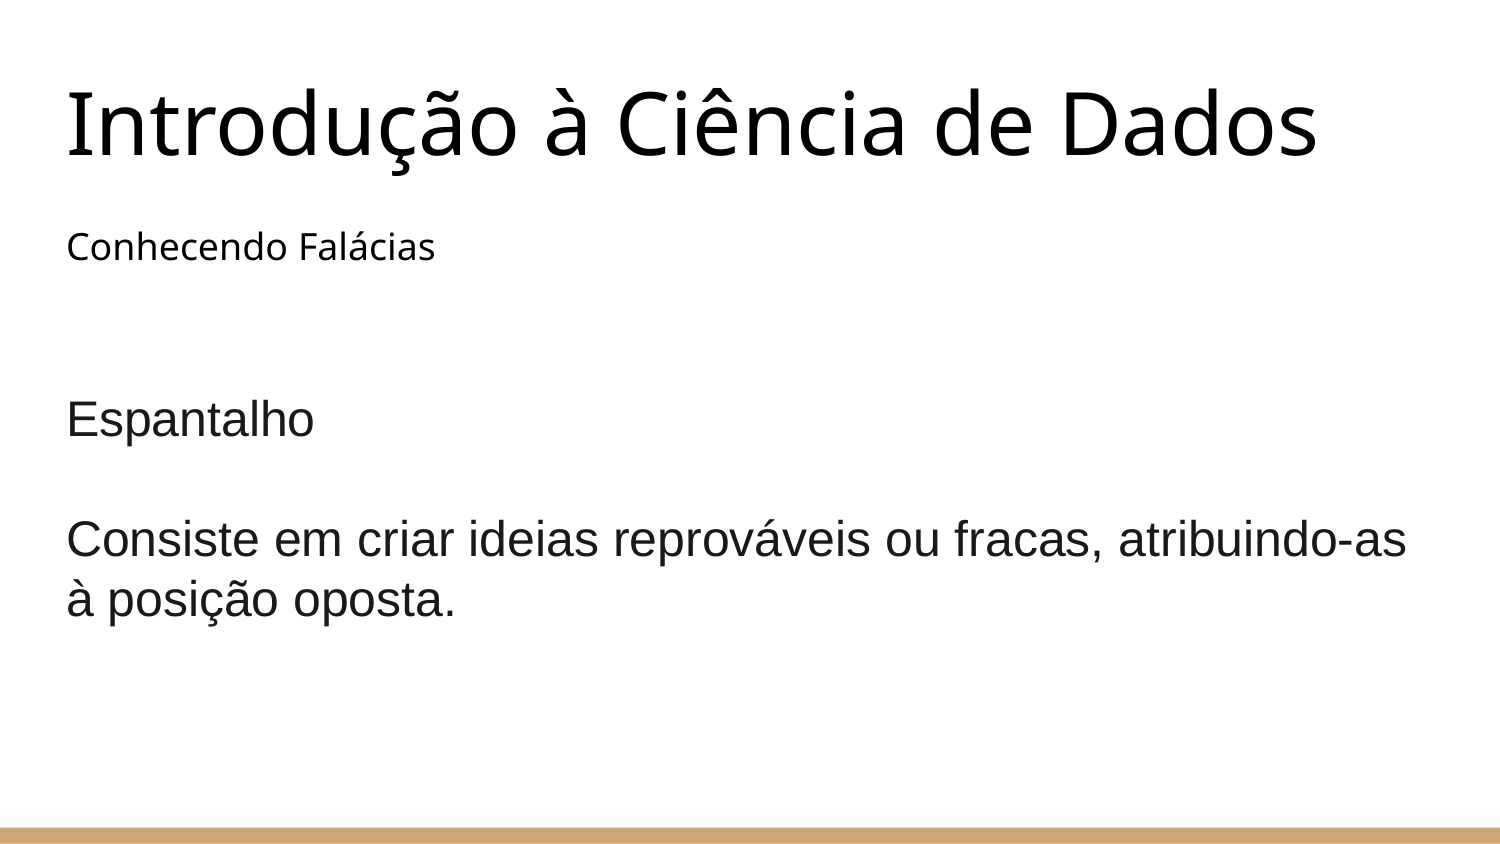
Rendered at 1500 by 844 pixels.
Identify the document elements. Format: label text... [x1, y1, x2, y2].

list Conhecendo Falácias Espantalho Consiste em criar ideias reprováveis ou fracas, atribuindo-as à posição oposta. [51, 200, 1449, 752]
title Introdução à Ciência de Dados [51, 51, 1449, 189]
